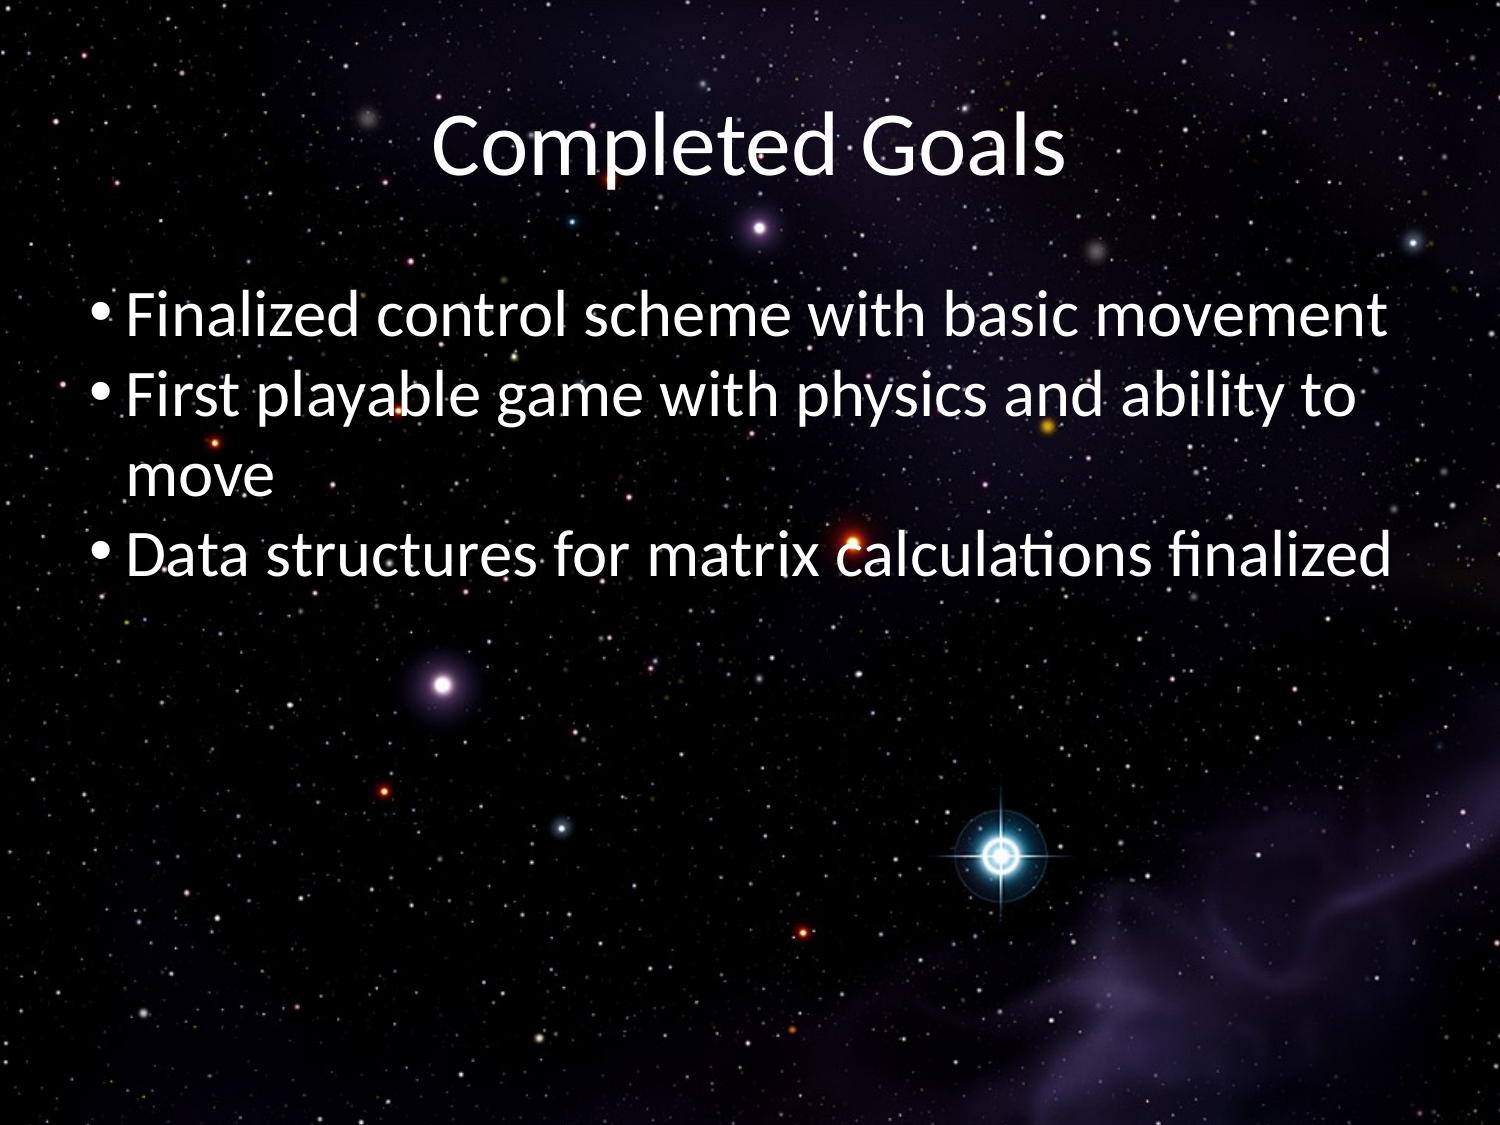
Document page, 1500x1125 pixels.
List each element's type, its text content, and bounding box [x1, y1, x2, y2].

text_box Finalized control scheme with basic movement First playable game with physics and ability to move Data structures for matrix calculations finalized [75, 262, 1425, 1005]
picture [0, 0, 1500, 1125]
text_box Completed Goals [75, 45, 1425, 233]
